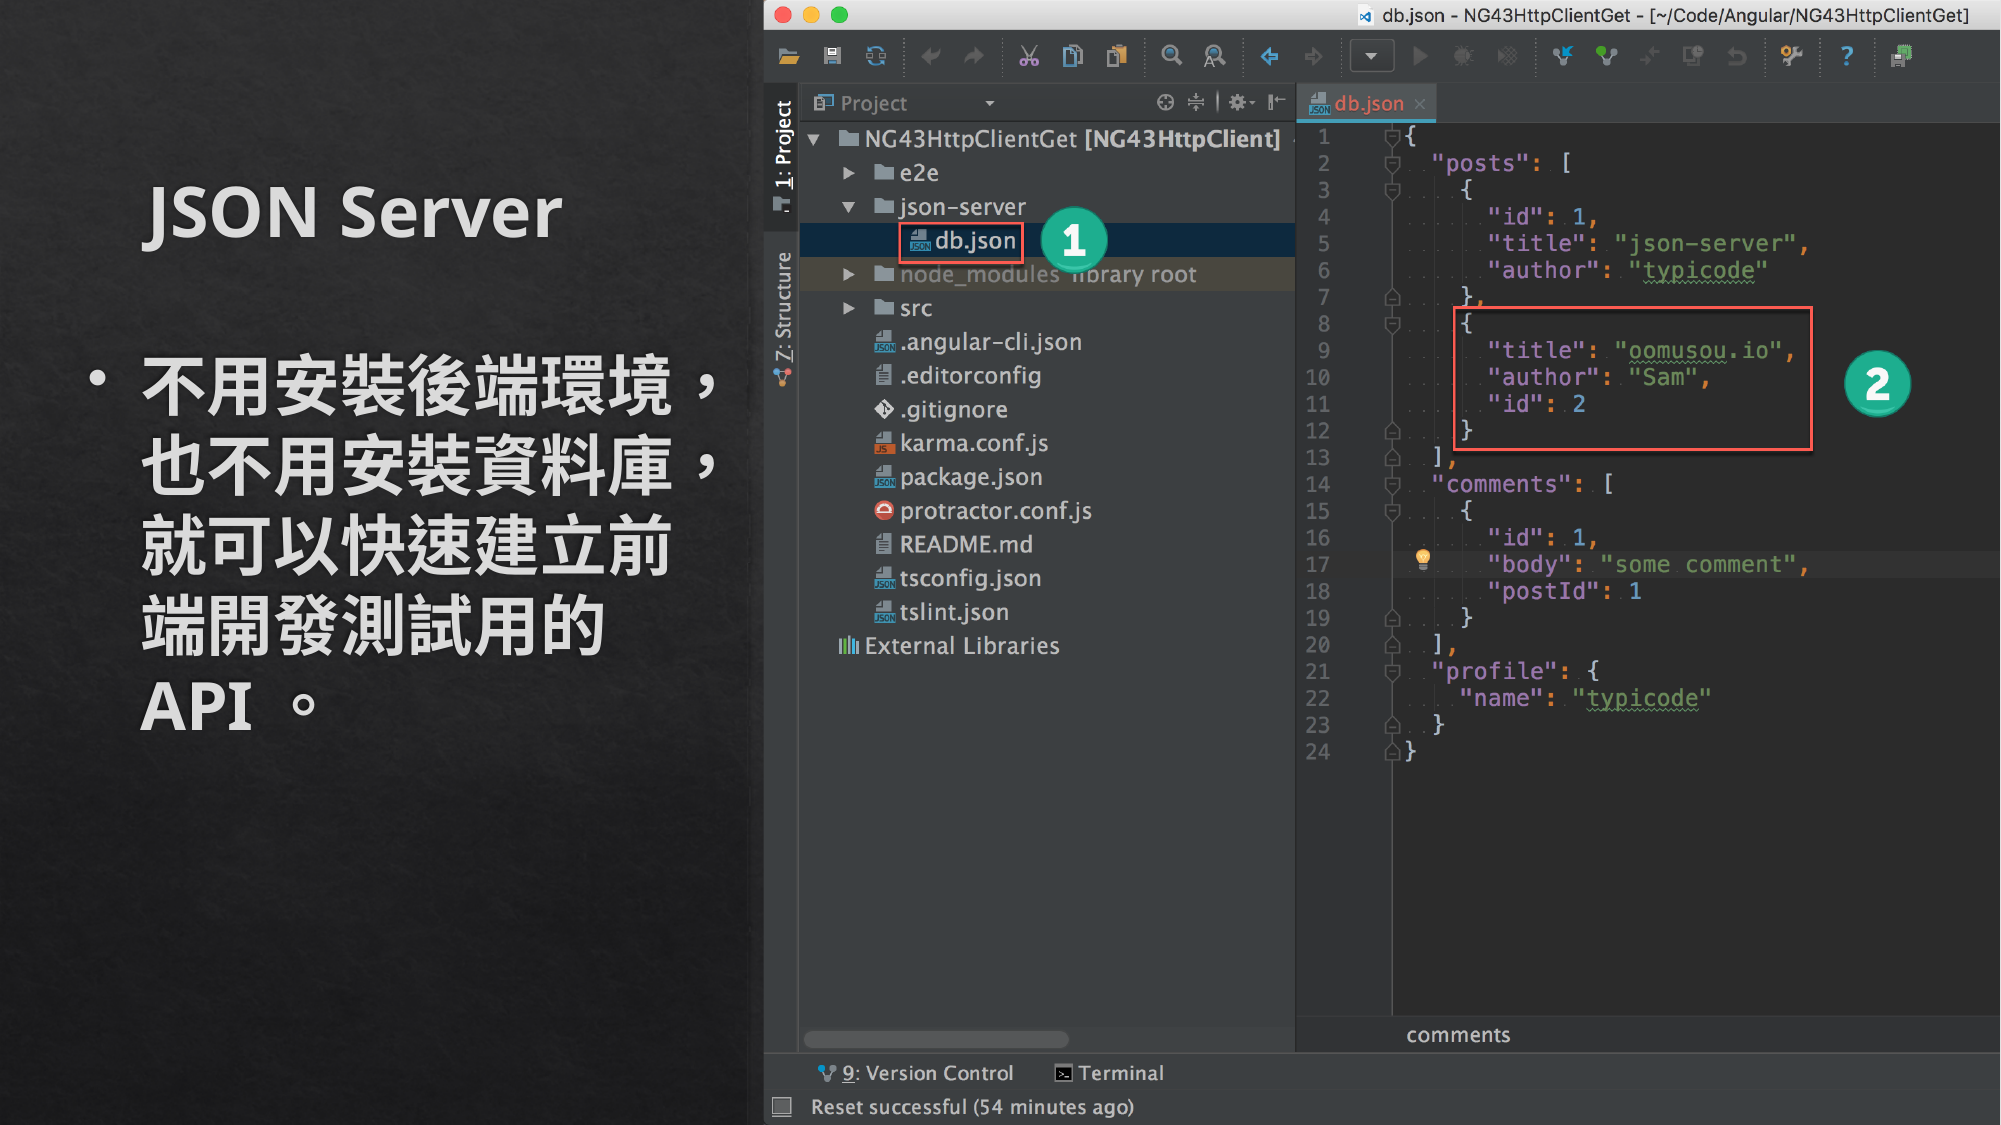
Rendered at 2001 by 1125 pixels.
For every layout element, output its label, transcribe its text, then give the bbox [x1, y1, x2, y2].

picture [746, 0, 2000, 1125]
list 不用安裝後端環境，也不用安裝資料庫，就可以快速建立前端開發測試用的 API。 [68, 335, 701, 1002]
title JSON Server [132, 99, 638, 260]
